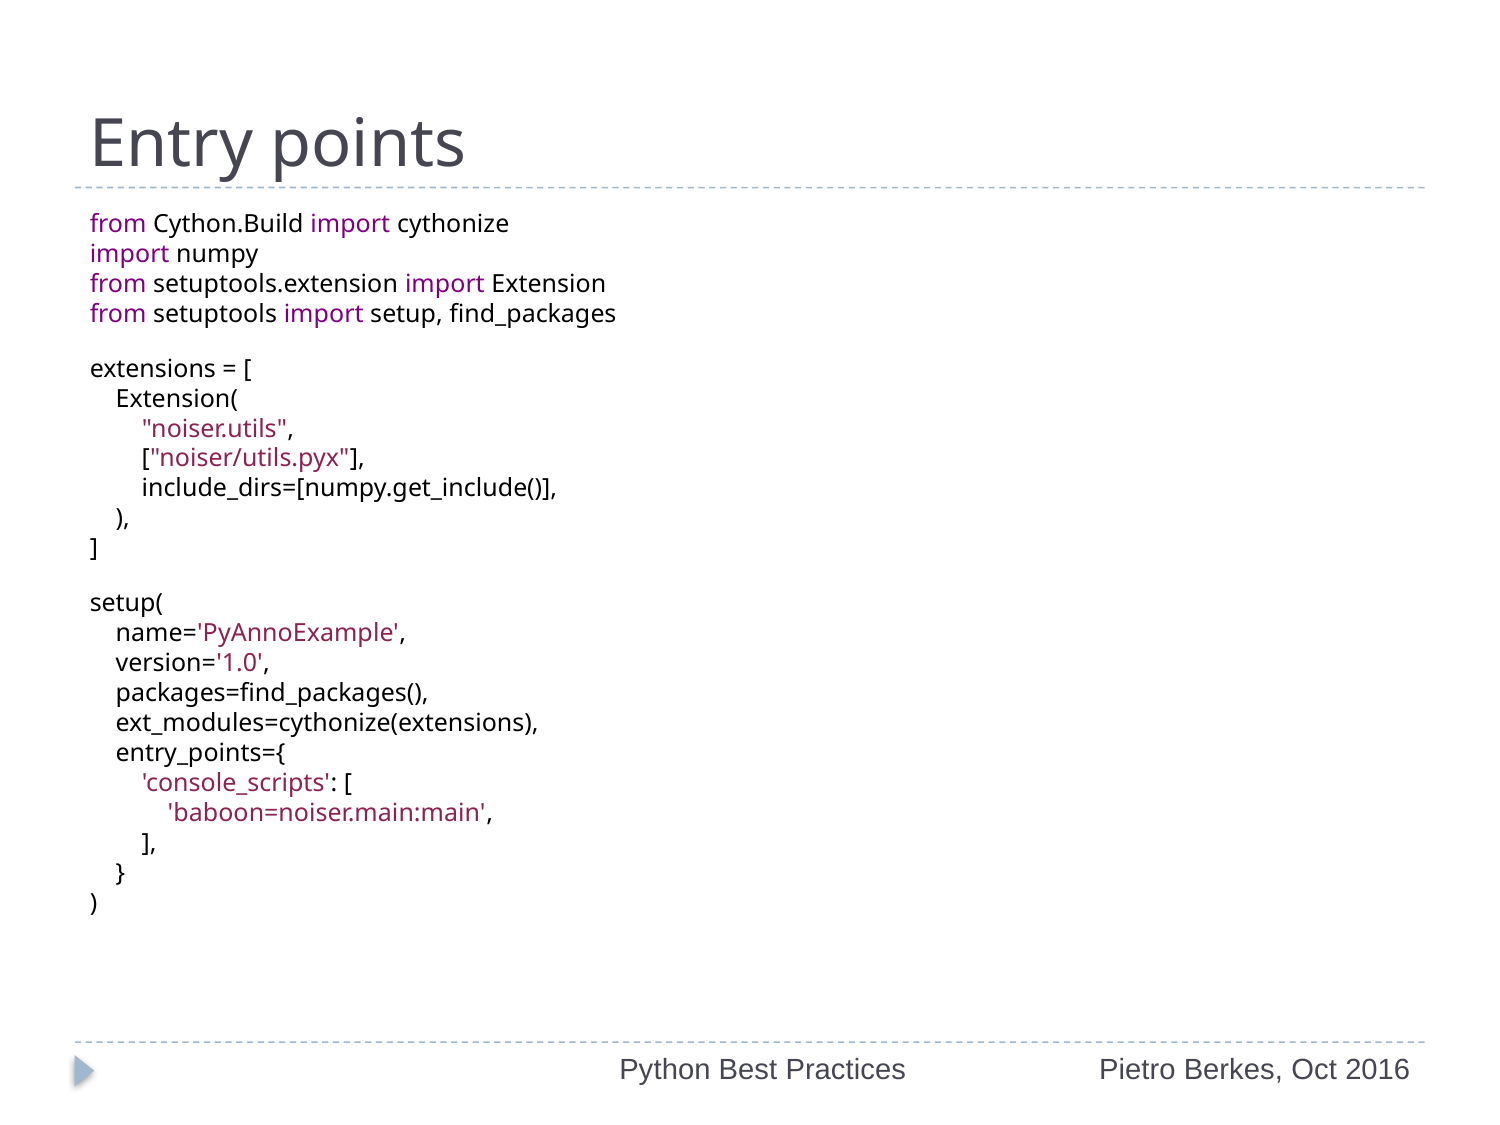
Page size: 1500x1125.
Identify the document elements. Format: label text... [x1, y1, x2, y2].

list from Cython.Build import cythonize import numpy from setuptools.extension import Extension from setuptools import setup, find_packages extensions = [ Extension( "noiser.utils", ["noiser/utils.pyx"], include_dirs=[numpy.get_include()], ), ] setup( name='PyAnnoExample', version='1.0', packages=find_packages(), ext_modules=cythonize(extensions), entry_points={ 'console_scripts': [ 'baboon=noiser.main:main', ], } ) [75, 200, 1425, 1010]
footer Python Best Practices [475, 1042, 1051, 1103]
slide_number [1051, 1042, 1426, 1103]
title Entry points [75, 24, 1425, 188]
